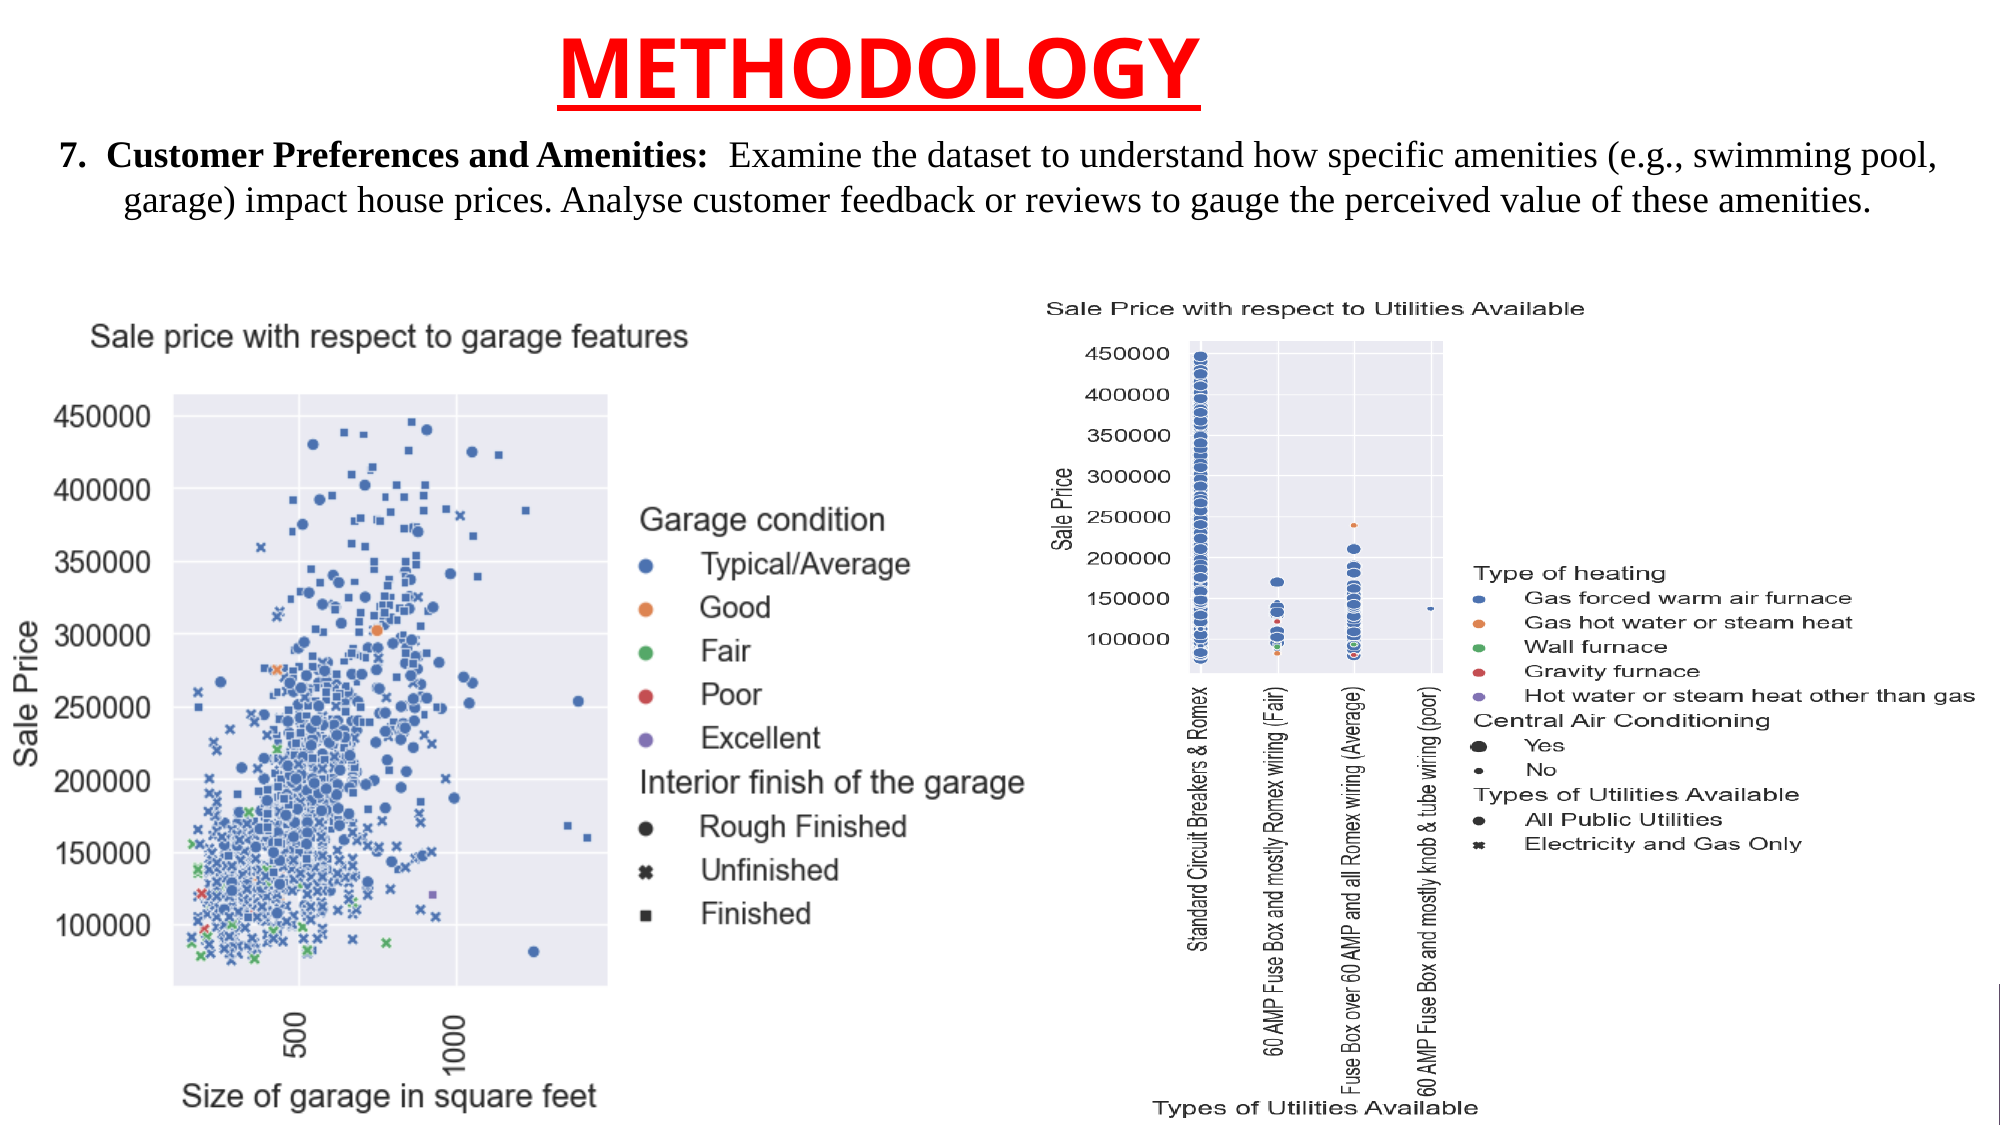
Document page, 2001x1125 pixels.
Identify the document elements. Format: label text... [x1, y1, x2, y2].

title METHODOLOGY [231, 13, 1526, 115]
picture [0, 293, 2000, 1125]
list 7. Customer Preferences and Amenities: Examine the dataset to understand how specific amenities (e.g., swimming pool, garage) impact house prices. Analyse customer feedback or reviews to gauge the perceived value of these amenities. [35, 130, 1963, 309]
